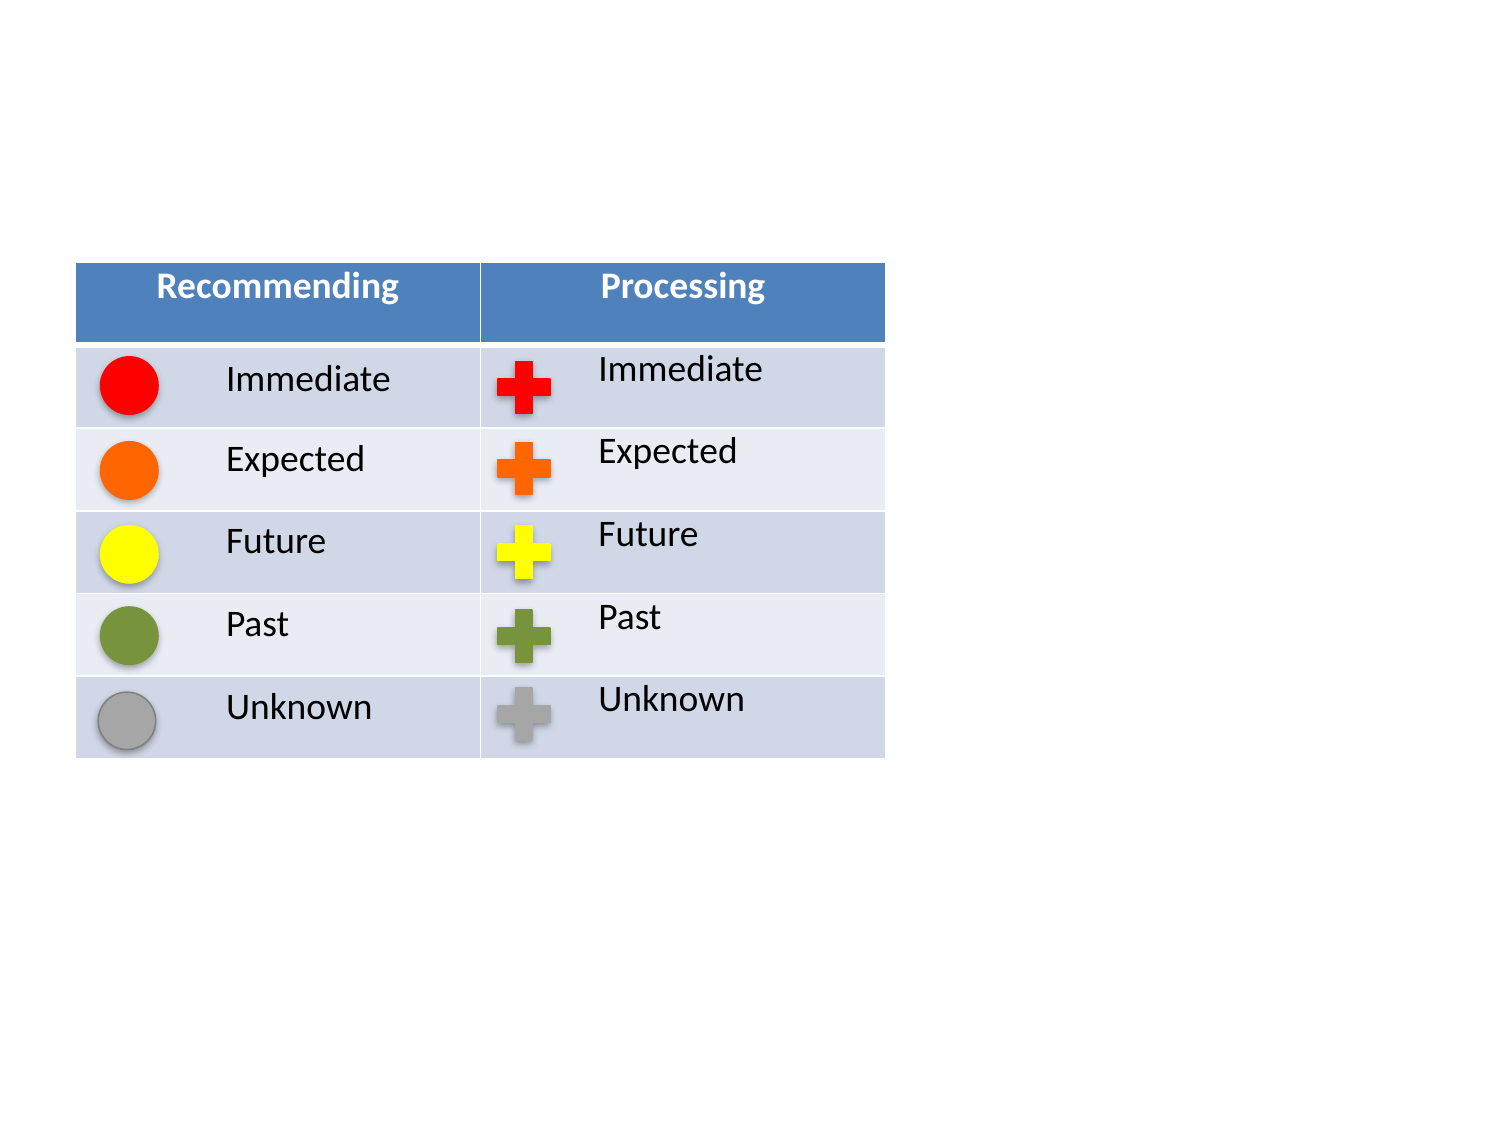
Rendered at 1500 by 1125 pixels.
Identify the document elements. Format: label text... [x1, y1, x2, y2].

text_box [497, 687, 551, 741]
text_box [99, 606, 159, 666]
table_cell Future [481, 512, 885, 593]
table_cell Immediate [481, 348, 885, 427]
text_box [497, 609, 551, 663]
text_box [497, 361, 551, 414]
text_box [99, 524, 159, 584]
table_cell Expected [481, 429, 885, 510]
table_cell Unknown [76, 677, 480, 758]
table_cell Future [76, 512, 480, 593]
table_cell Past [481, 594, 885, 675]
text_box [497, 442, 551, 495]
table_header Recommending [76, 263, 480, 342]
table_cell Unknown [481, 677, 885, 758]
table_cell Past [76, 594, 480, 675]
table_cell Immediate [76, 348, 480, 427]
text_box [497, 525, 551, 579]
text_box [99, 356, 159, 416]
text_box [99, 440, 159, 500]
table_cell Expected [76, 429, 480, 510]
table_header Processing [481, 263, 885, 342]
text_box [97, 691, 157, 751]
